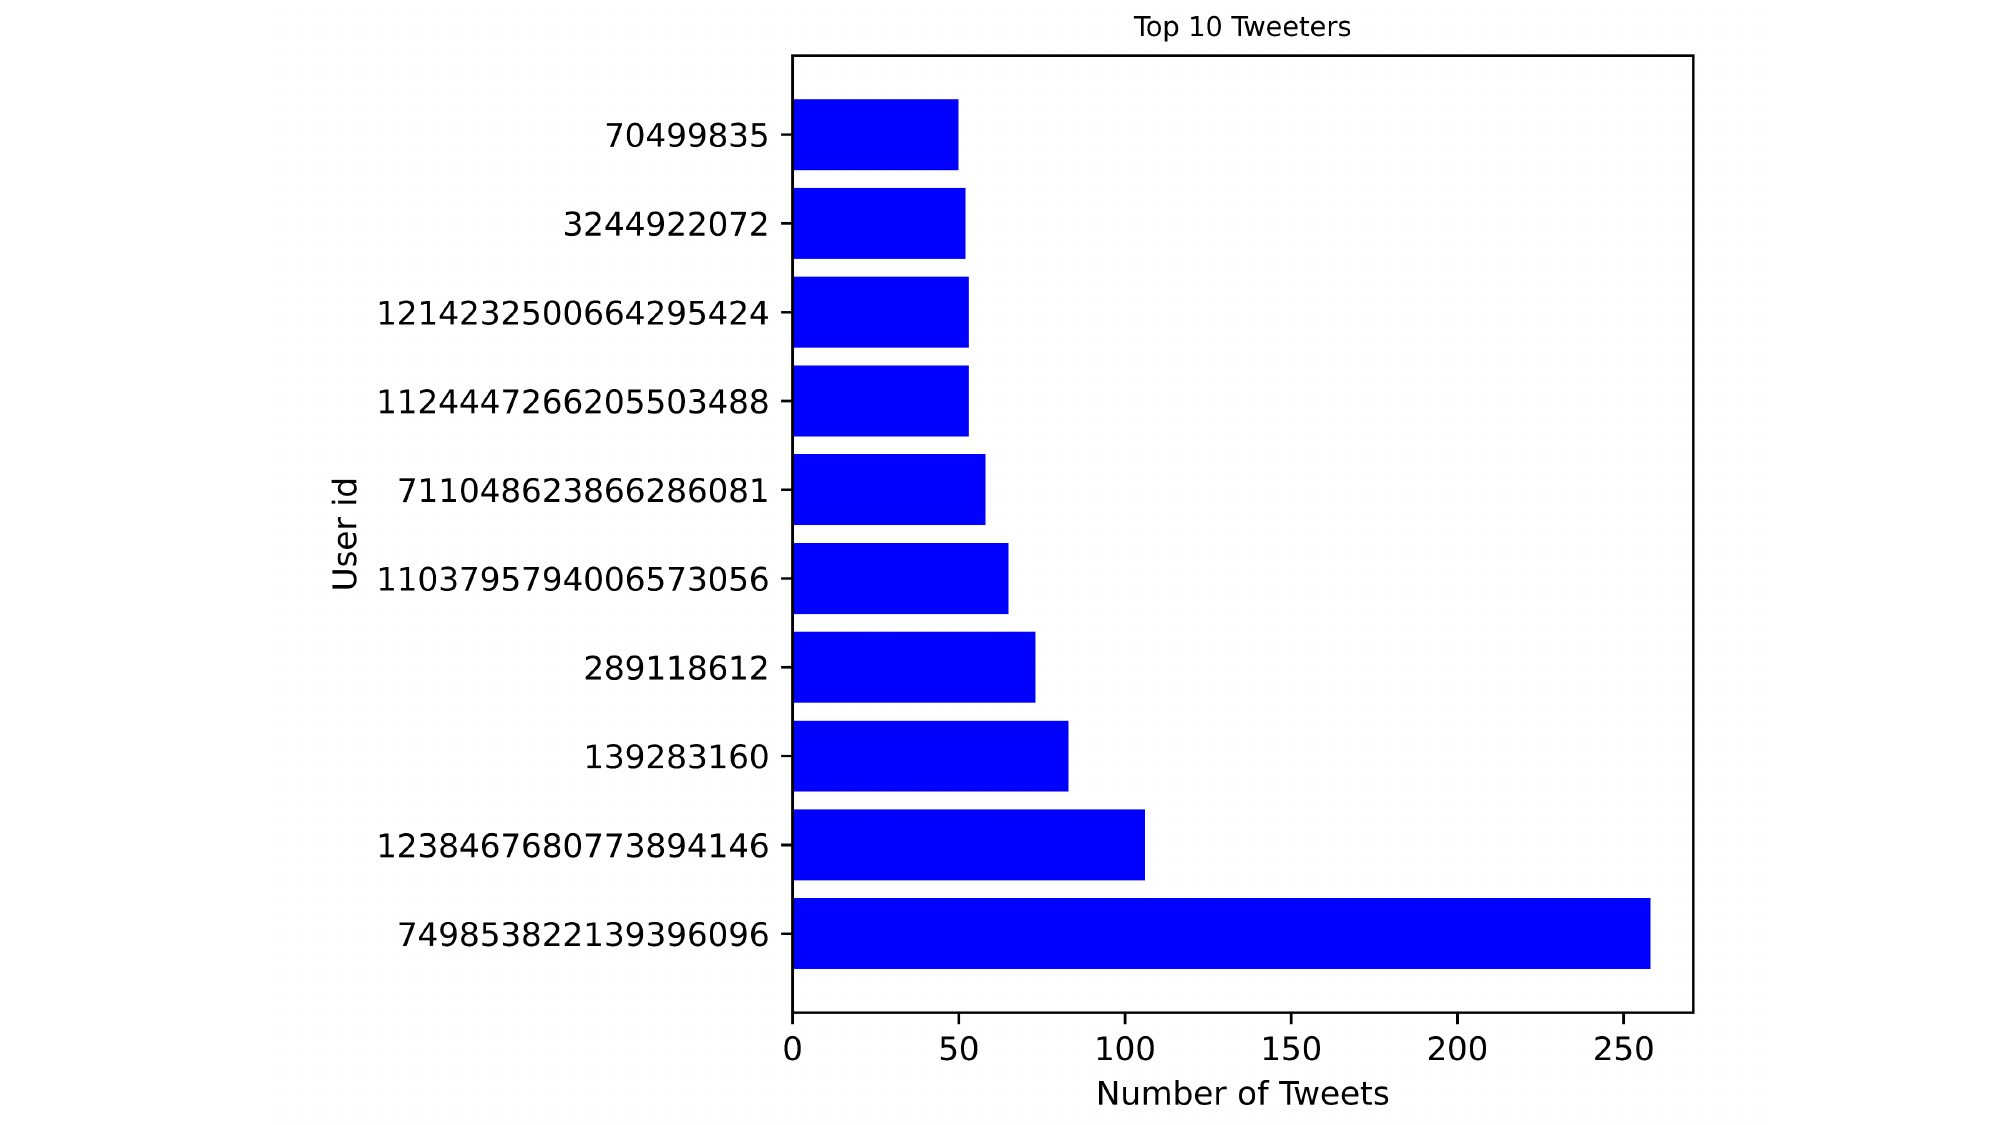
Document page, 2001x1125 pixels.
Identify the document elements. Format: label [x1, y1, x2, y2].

picture [267, 0, 1768, 1125]
